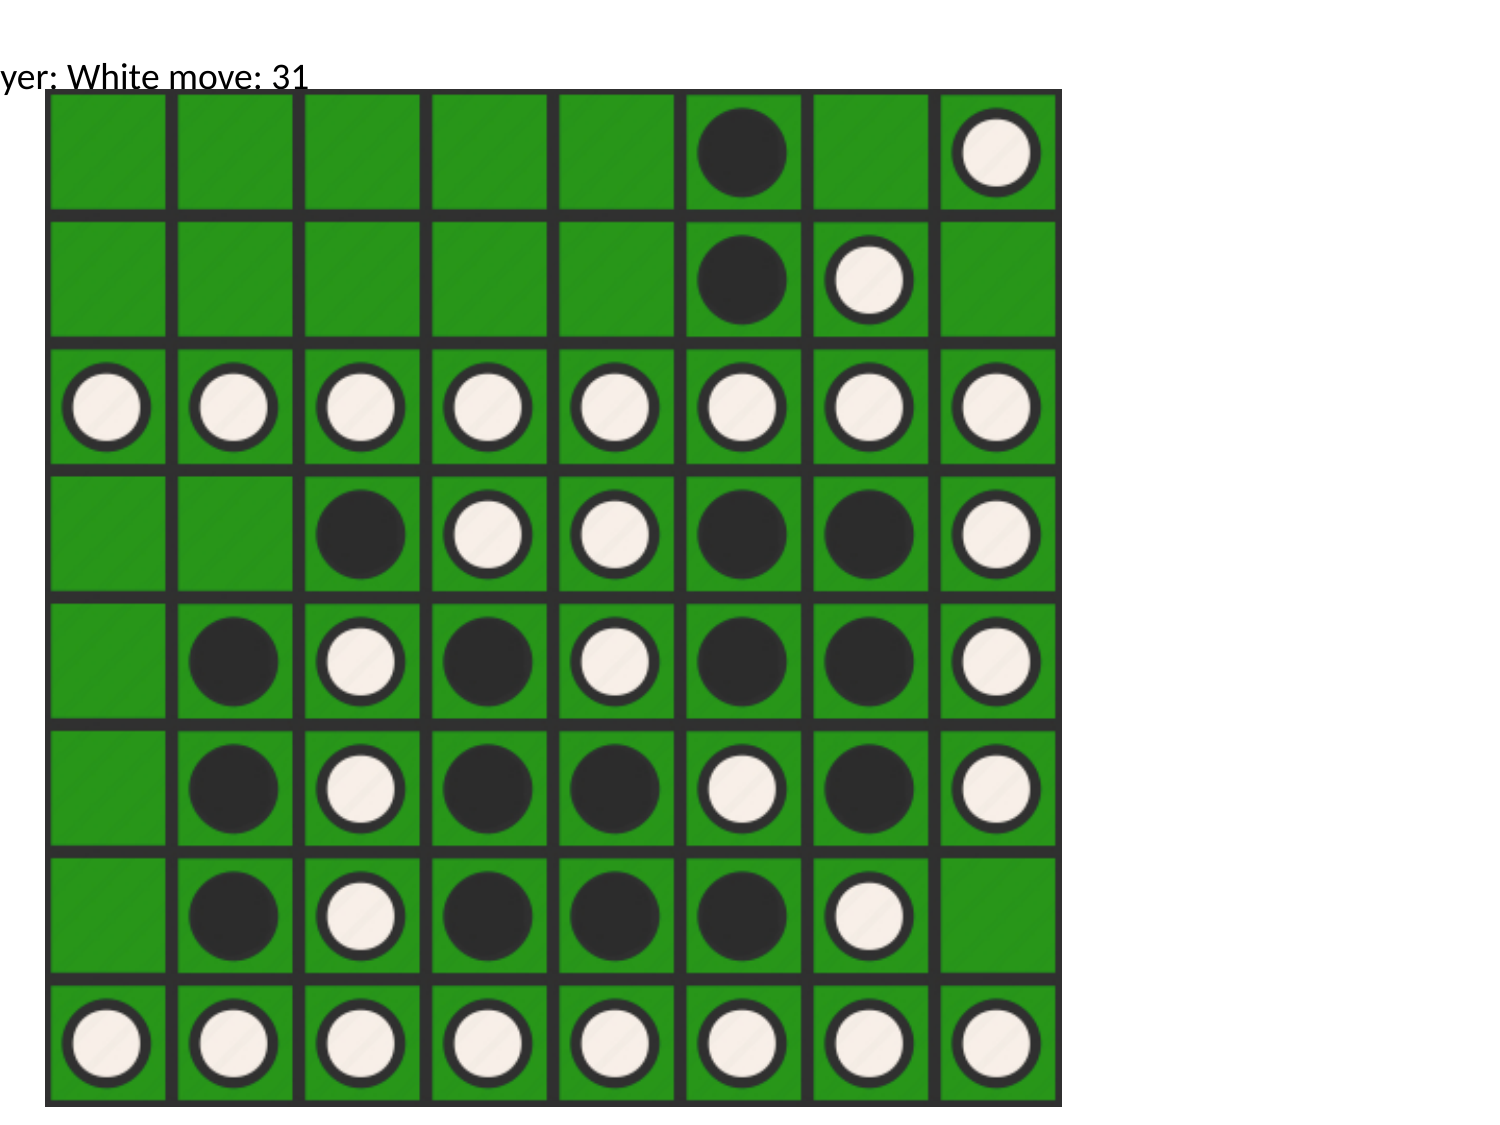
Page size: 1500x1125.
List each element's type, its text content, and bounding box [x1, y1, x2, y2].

picture [44, 89, 1062, 1107]
text_box turn: 42 player: White move: 31 [0, 44, 325, 105]
